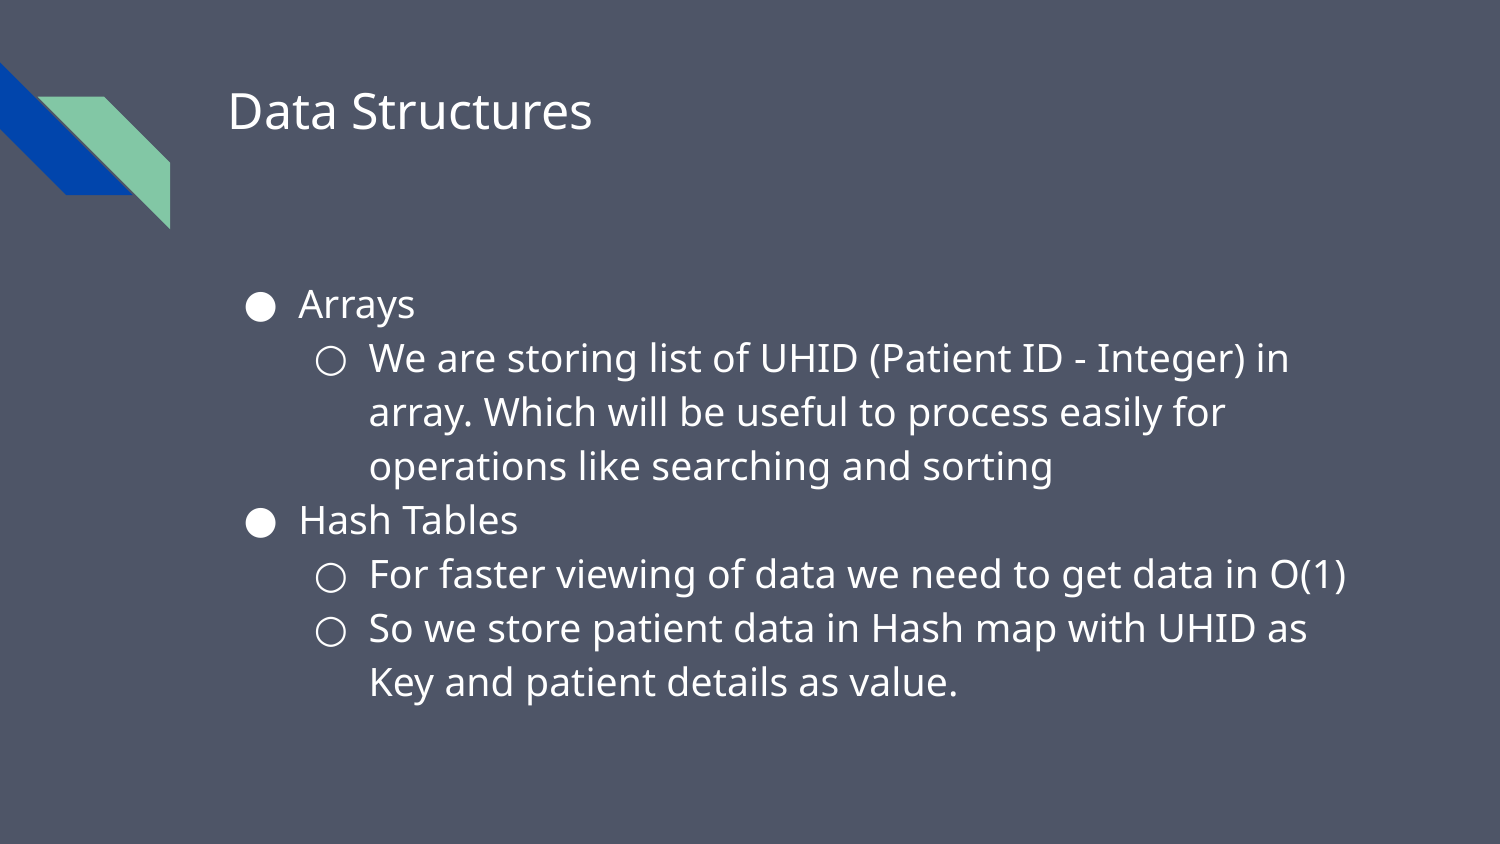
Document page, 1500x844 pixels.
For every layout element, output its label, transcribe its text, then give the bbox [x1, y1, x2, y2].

title Data Structures [212, 64, 1368, 215]
list Arrays We are storing list of UHID (Patient ID - Integer) in array. Which will be useful to process easily for operations like searching and sorting Hash Tables For faster viewing of data we need to get data in O(1) So we store patient data in Hash map with UHID as Key and patient details as value. [212, 257, 1368, 735]
